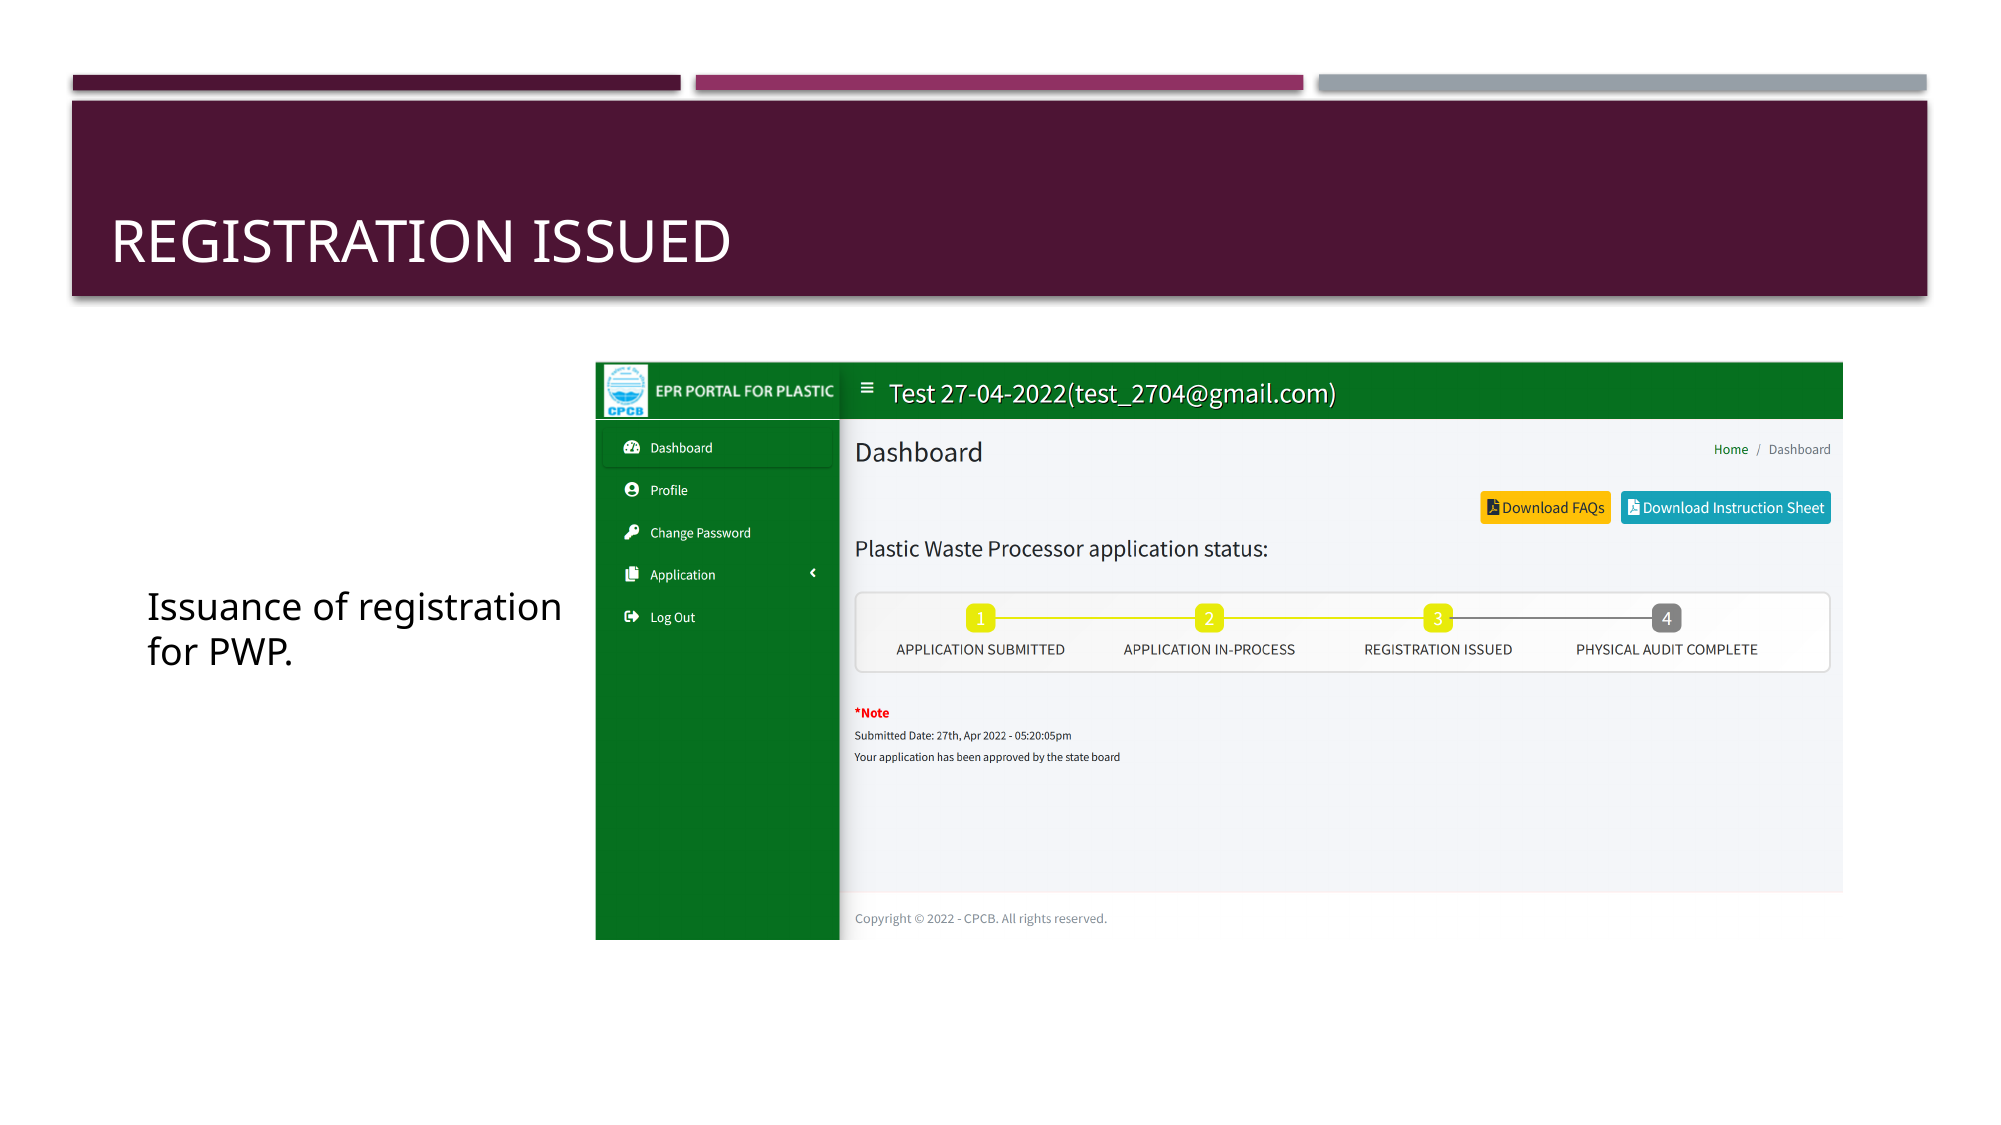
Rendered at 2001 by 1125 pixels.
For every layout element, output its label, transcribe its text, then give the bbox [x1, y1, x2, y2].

title Registration issued [95, 115, 1905, 282]
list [595, 359, 1844, 941]
text_box Issuance of registration for PWP. [132, 575, 583, 681]
